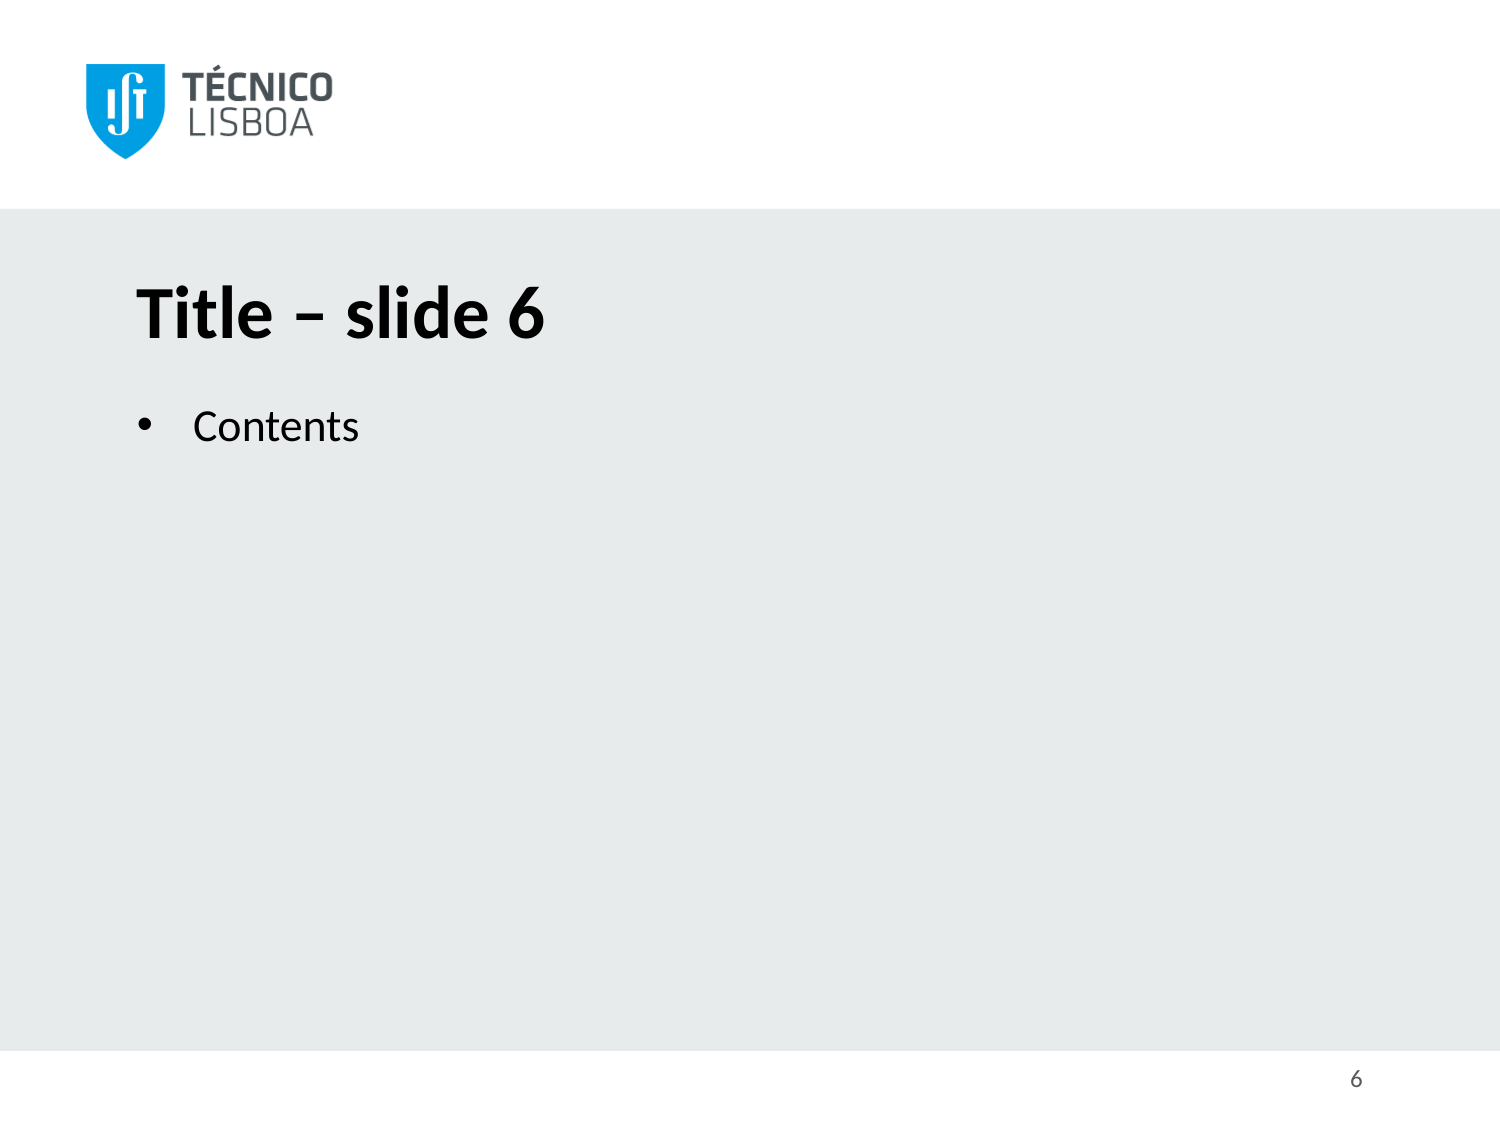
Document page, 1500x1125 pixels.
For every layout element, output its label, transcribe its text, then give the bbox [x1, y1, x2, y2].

slide_number 6 [1077, 1052, 1378, 1103]
title Title – slide 6 [121, 237, 1378, 381]
picture [0, 0, 1500, 1125]
list Contents [121, 383, 1500, 988]
